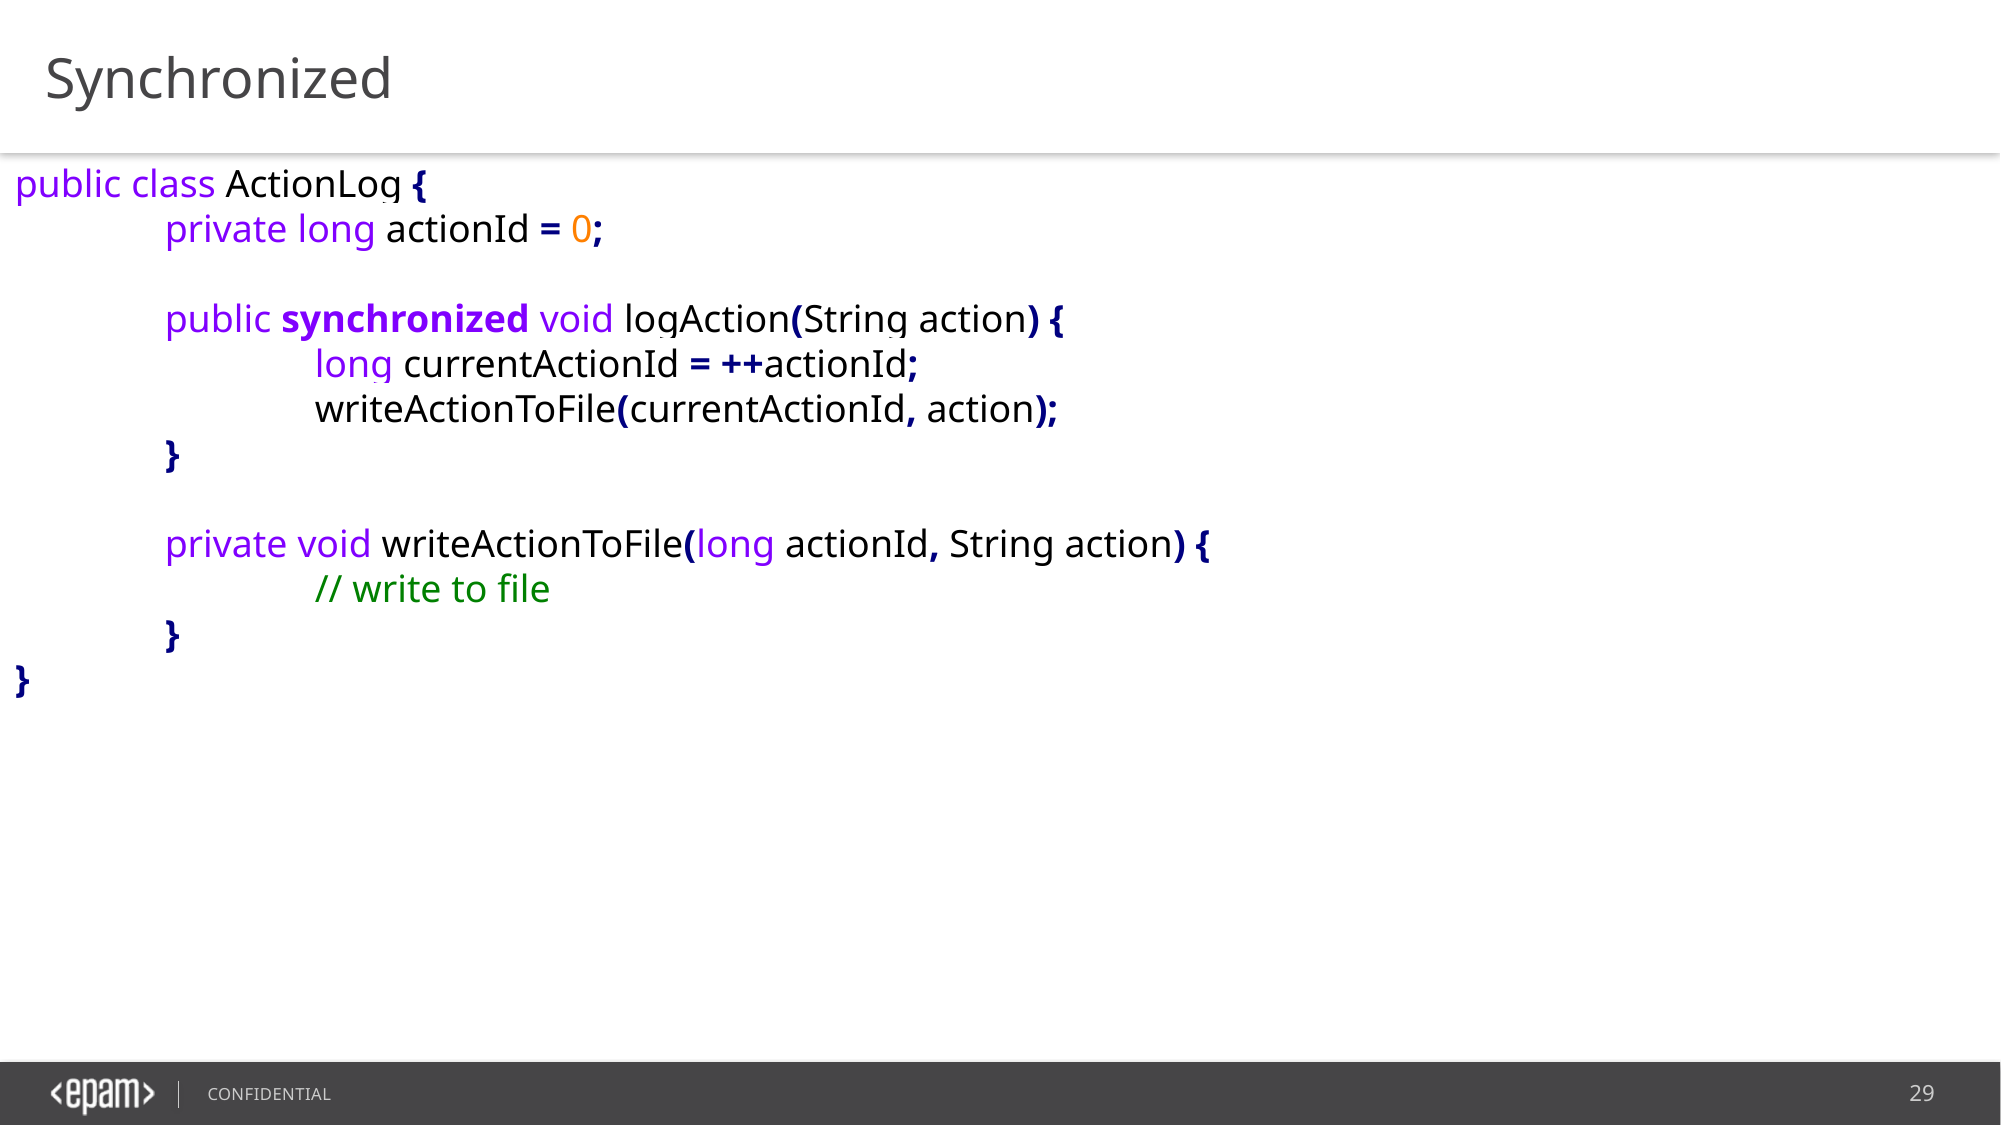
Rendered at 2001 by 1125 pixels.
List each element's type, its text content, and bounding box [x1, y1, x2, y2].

picture [50, 1078, 155, 1116]
text_box public class ActionLog { private long actionId = 0; public synchronized void logAction(String action) { long currentActionId = ++actionId; writeActionToFile(currentActionId, action); } private void writeActionToFile(long actionId, String action) { // write to file } } [0, 162, 2000, 708]
list Synchronized [0, 0, 2000, 153]
